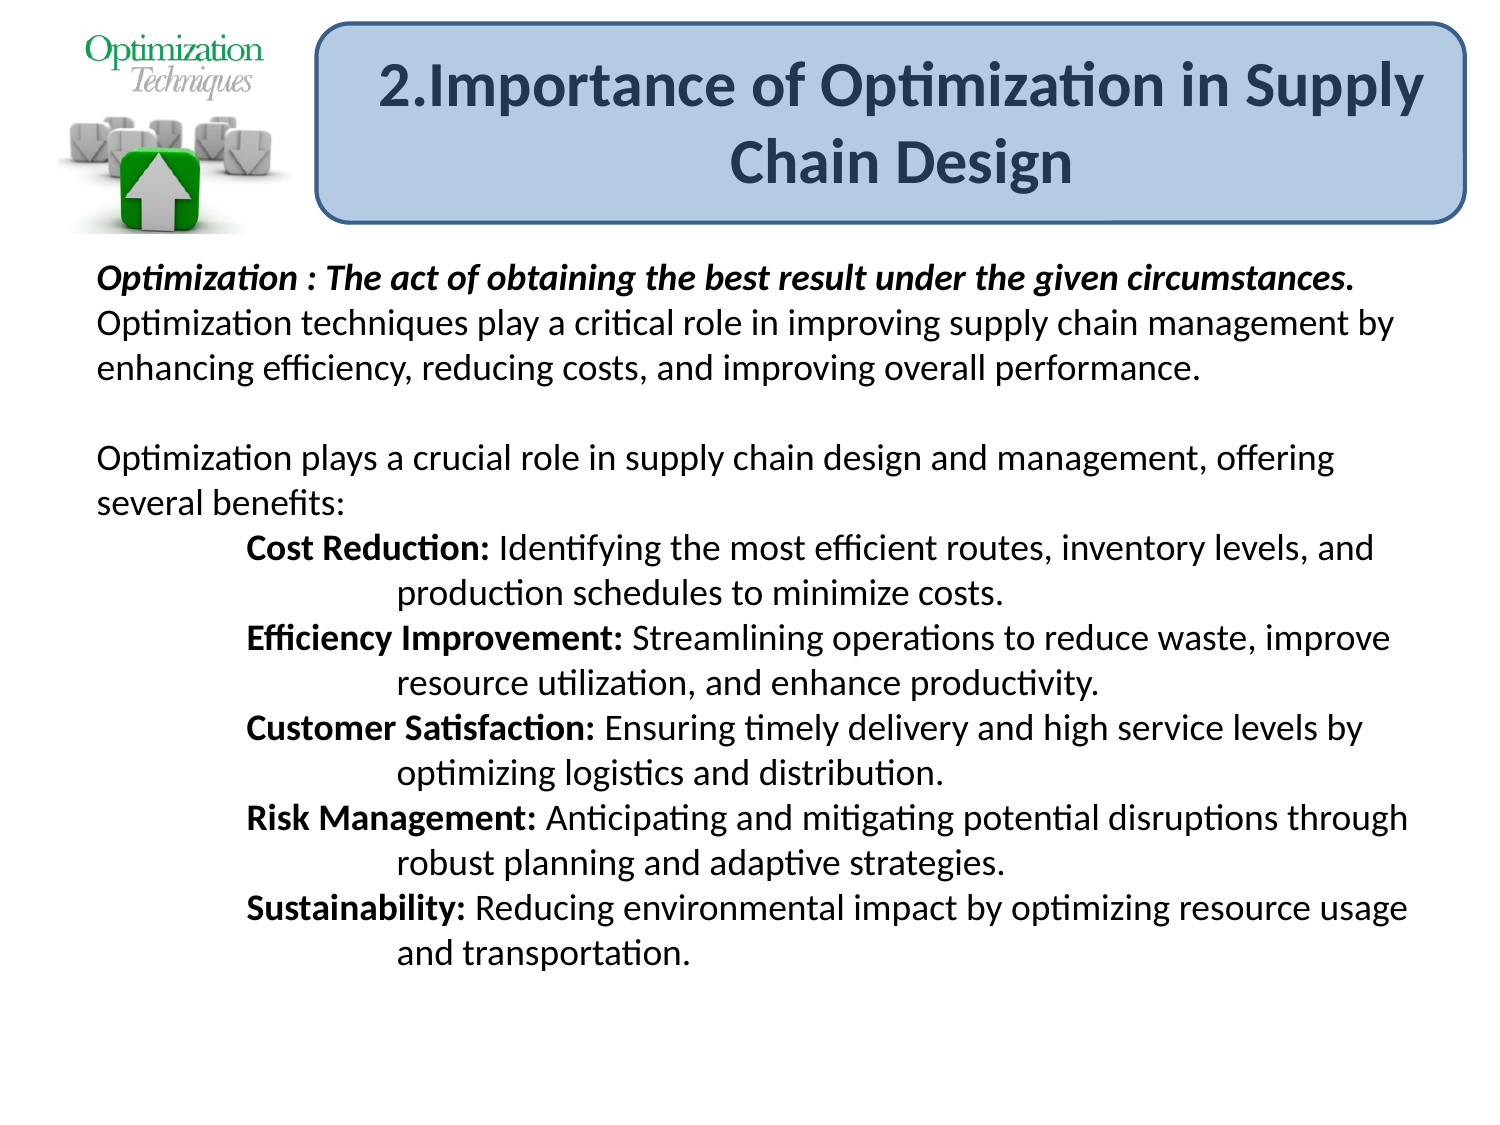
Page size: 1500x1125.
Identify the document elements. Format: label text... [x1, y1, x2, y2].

text_box Optimization : The act of obtaining the best result under the given circumstances. Optimization techniques play a critical role in improving supply chain management by enhancing efficiency, reducing costs, and improving overall performance. Optimization plays a crucial role in supply chain design and management, offering several benefits: Cost Reduction: Identifying the most efficient routes, inventory levels, and production schedules to minimize costs. Efficiency Improvement: Streamlining operations to reduce waste, improve resource utilization, and enhance productivity. Customer Satisfaction: Ensuring timely delivery and high service levels by optimizing logistics and distribution. Risk Management: Anticipating and mitigating potential disruptions through robust planning and adaptive strategies. Sustainability: Reducing environmental impact by optimizing resource usage and transportation. [81, 246, 1465, 1026]
picture [58, 23, 294, 234]
text_box [314, 21, 1467, 225]
title 2.Importance of Optimization in Supply Chain Design [304, 35, 1500, 282]
